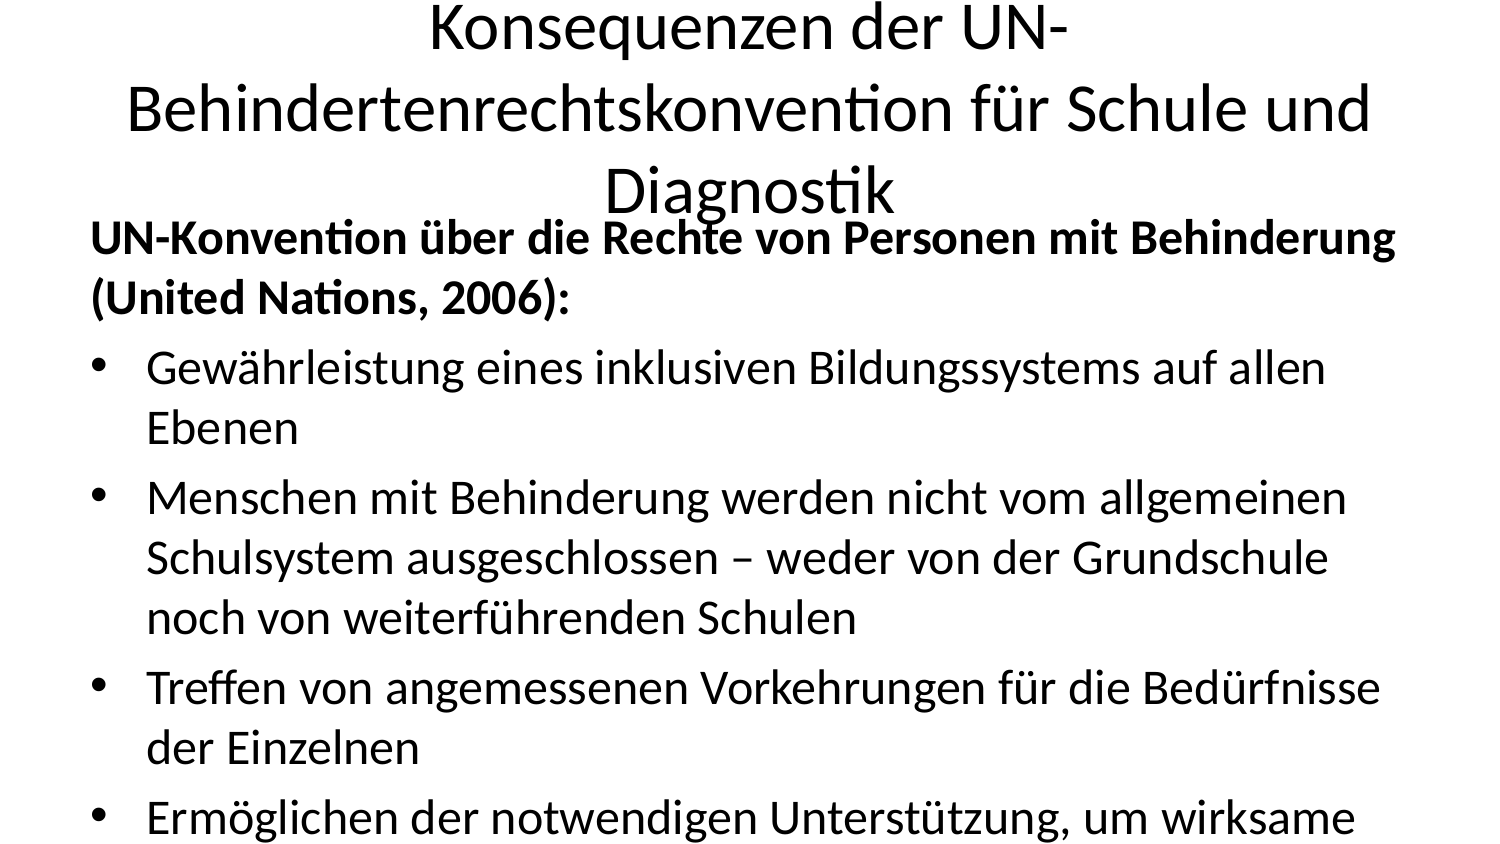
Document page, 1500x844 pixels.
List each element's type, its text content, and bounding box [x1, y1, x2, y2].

list UN-Konvention über die Rechte von Personen mit Behinderung (United Nations, 2006): Gewährleistung eines inklusiven Bildungssystems auf allen Ebenen Menschen mit Behinderung werden nicht vom allgemeinen Schulsystem ausgeschlossen – weder von der Grundschule noch von weiterführenden Schulen Treffen von angemessenen Vorkehrungen für die Bedürfnisse der Einzelnen Ermöglichen der notwendigen Unterstützung, um wirksame Bildung zu ermöglichen Schülerinnen und Schüler - ob mit oder ohne Behinderung - lernen gemeinsam, zielgleich oder zieldifferent, in allgemeinbildenden Schulen Darüber hinaus fordert das Inklusionsparadigma die Überwindung von Diskriminierung durch Selektion entlang unterschiedlicher Heterogenitätsdimensionen (Grosche, 2015; Grosche et al., 2017), was der gegenwärtigen diagnostischen Praxis zur Feststellung sonderpädagogischen Förderbedarfs entgegen steht: Das Ressourcen-Ettikettierungs-Dilemma (Neumann & Lütje-Klose, 2020) [75, 196, 1425, 754]
title Konsequenzen der UN-Behindertenrechtskonvention für Schule und Diagnostik [75, 33, 1425, 175]
